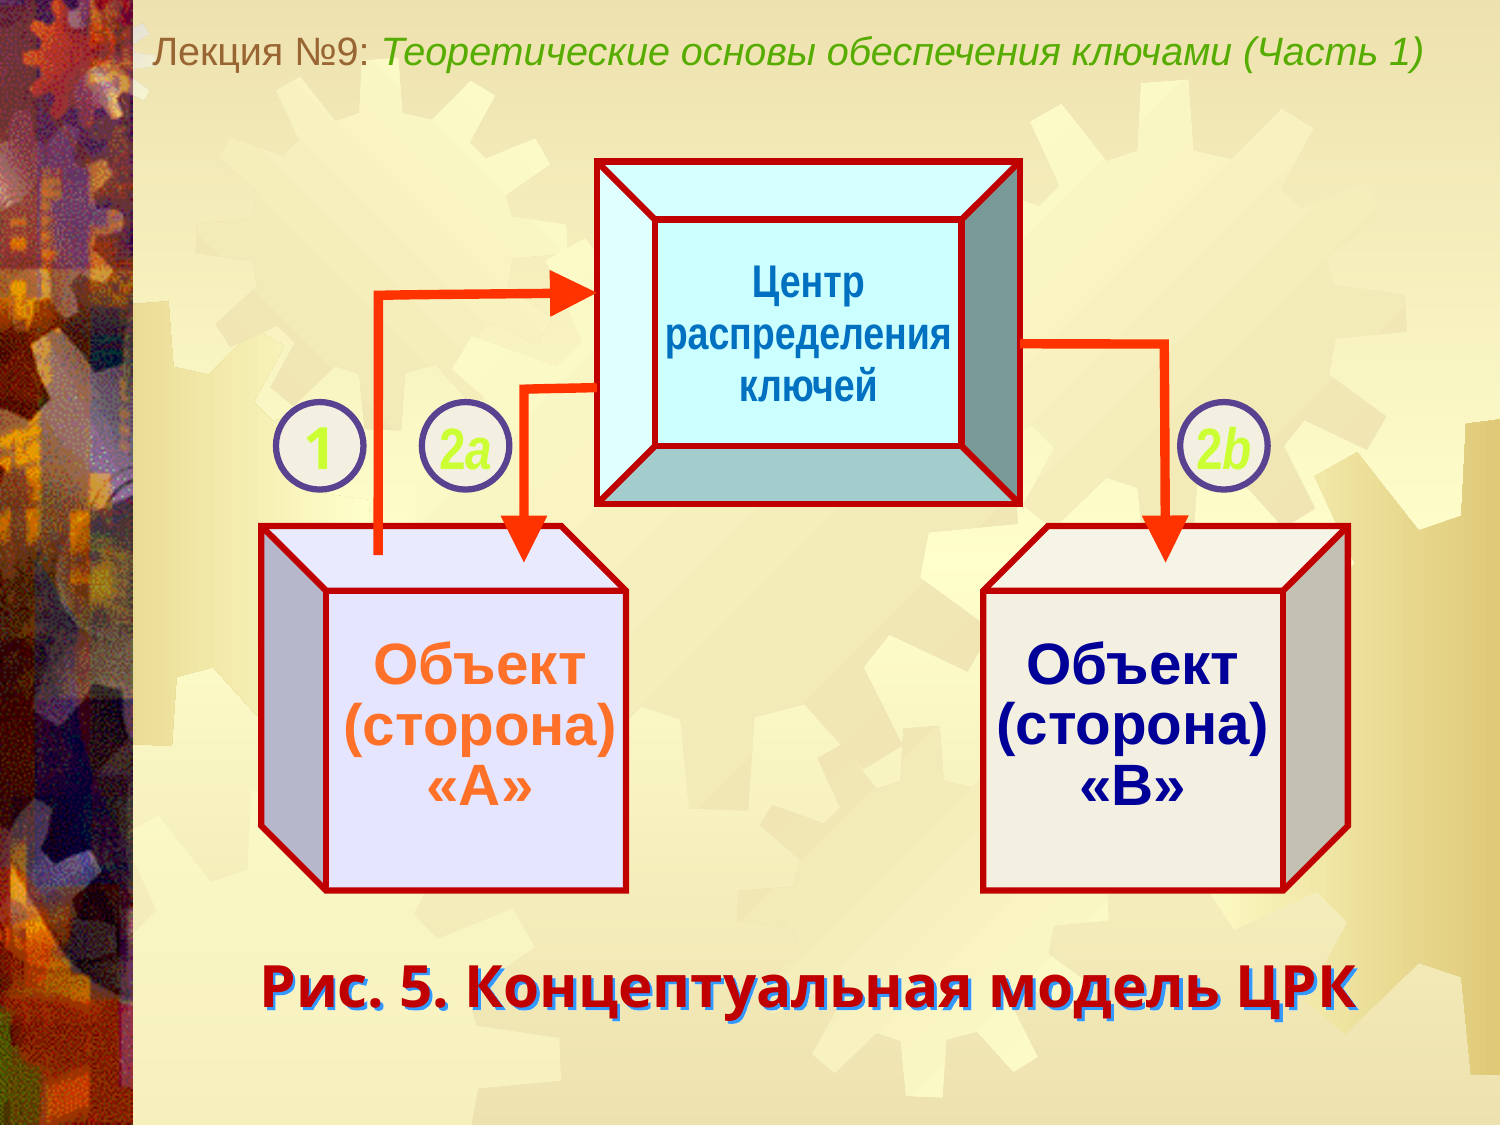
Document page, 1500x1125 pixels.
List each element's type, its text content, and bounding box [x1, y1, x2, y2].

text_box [261, 161, 1349, 891]
text_box Рис. 5. Концептуальная модель ЦРК [159, 949, 1458, 1020]
text_box Лекция №9: Теоретические основы обеспечения ключами (Часть 1) [130, 31, 1500, 74]
picture [0, 0, 133, 1125]
